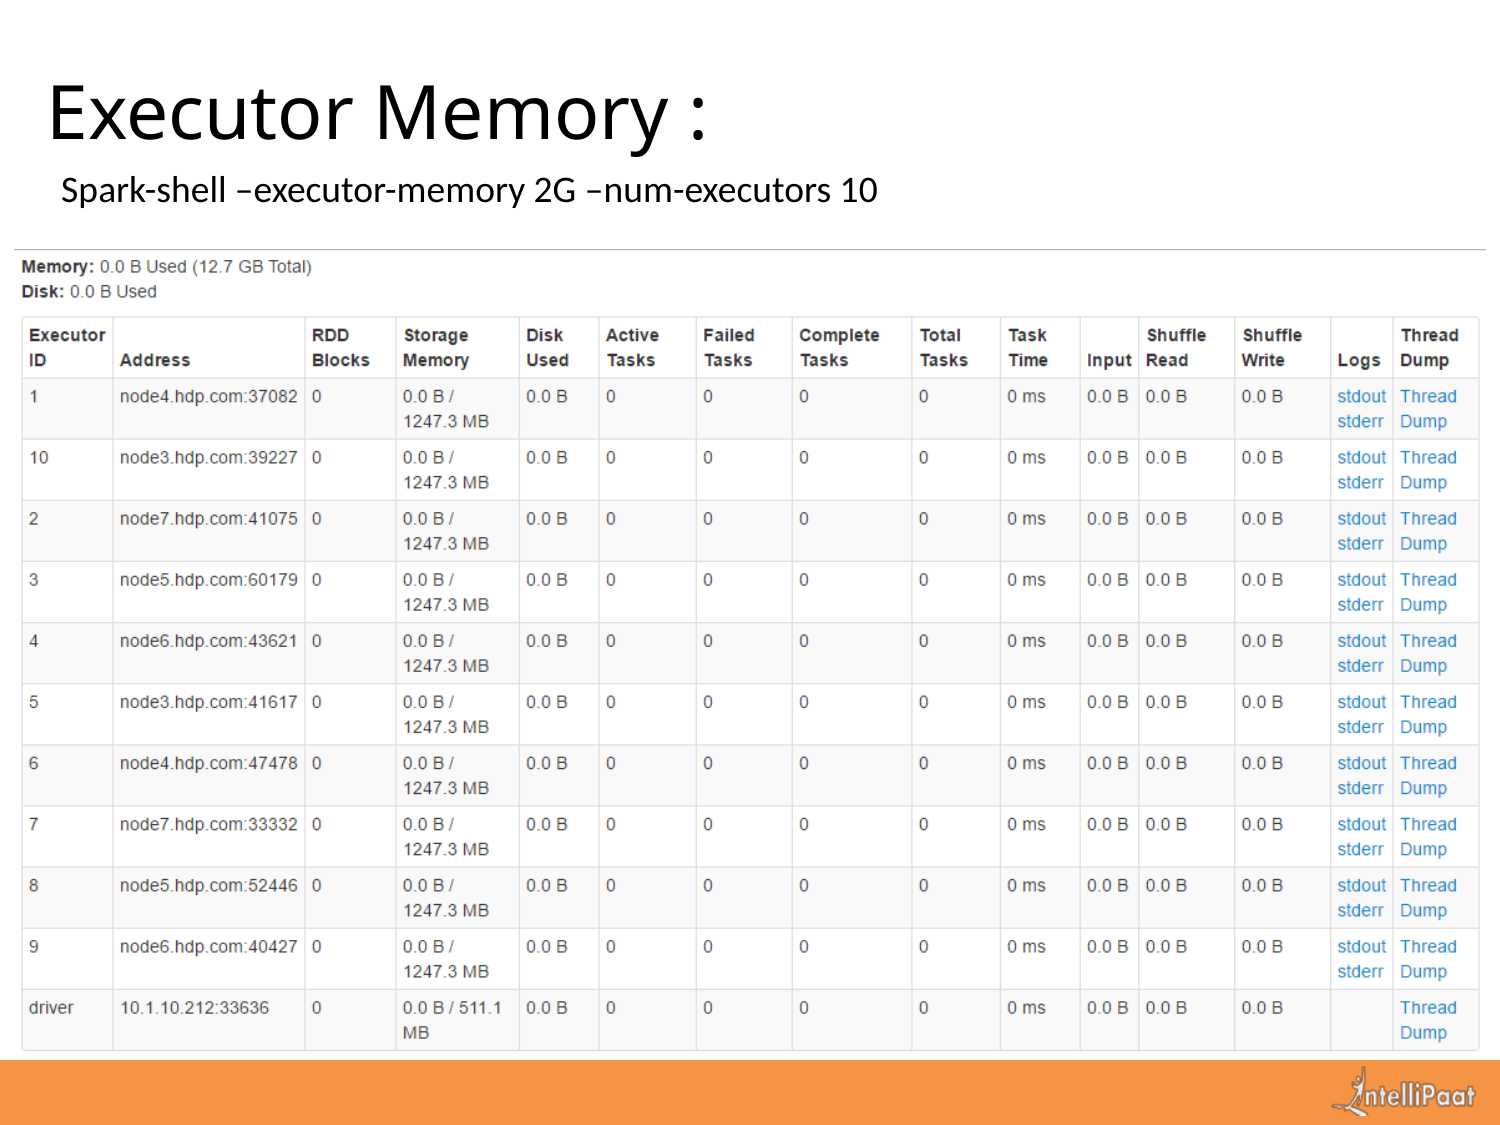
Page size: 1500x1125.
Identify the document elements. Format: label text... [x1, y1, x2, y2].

picture [1324, 1066, 1493, 1116]
picture [14, 249, 1486, 1055]
text_box Spark-shell –executor-memory 2G –num-executors 10 [46, 157, 1334, 217]
title Executor Memory : [46, 64, 1454, 156]
